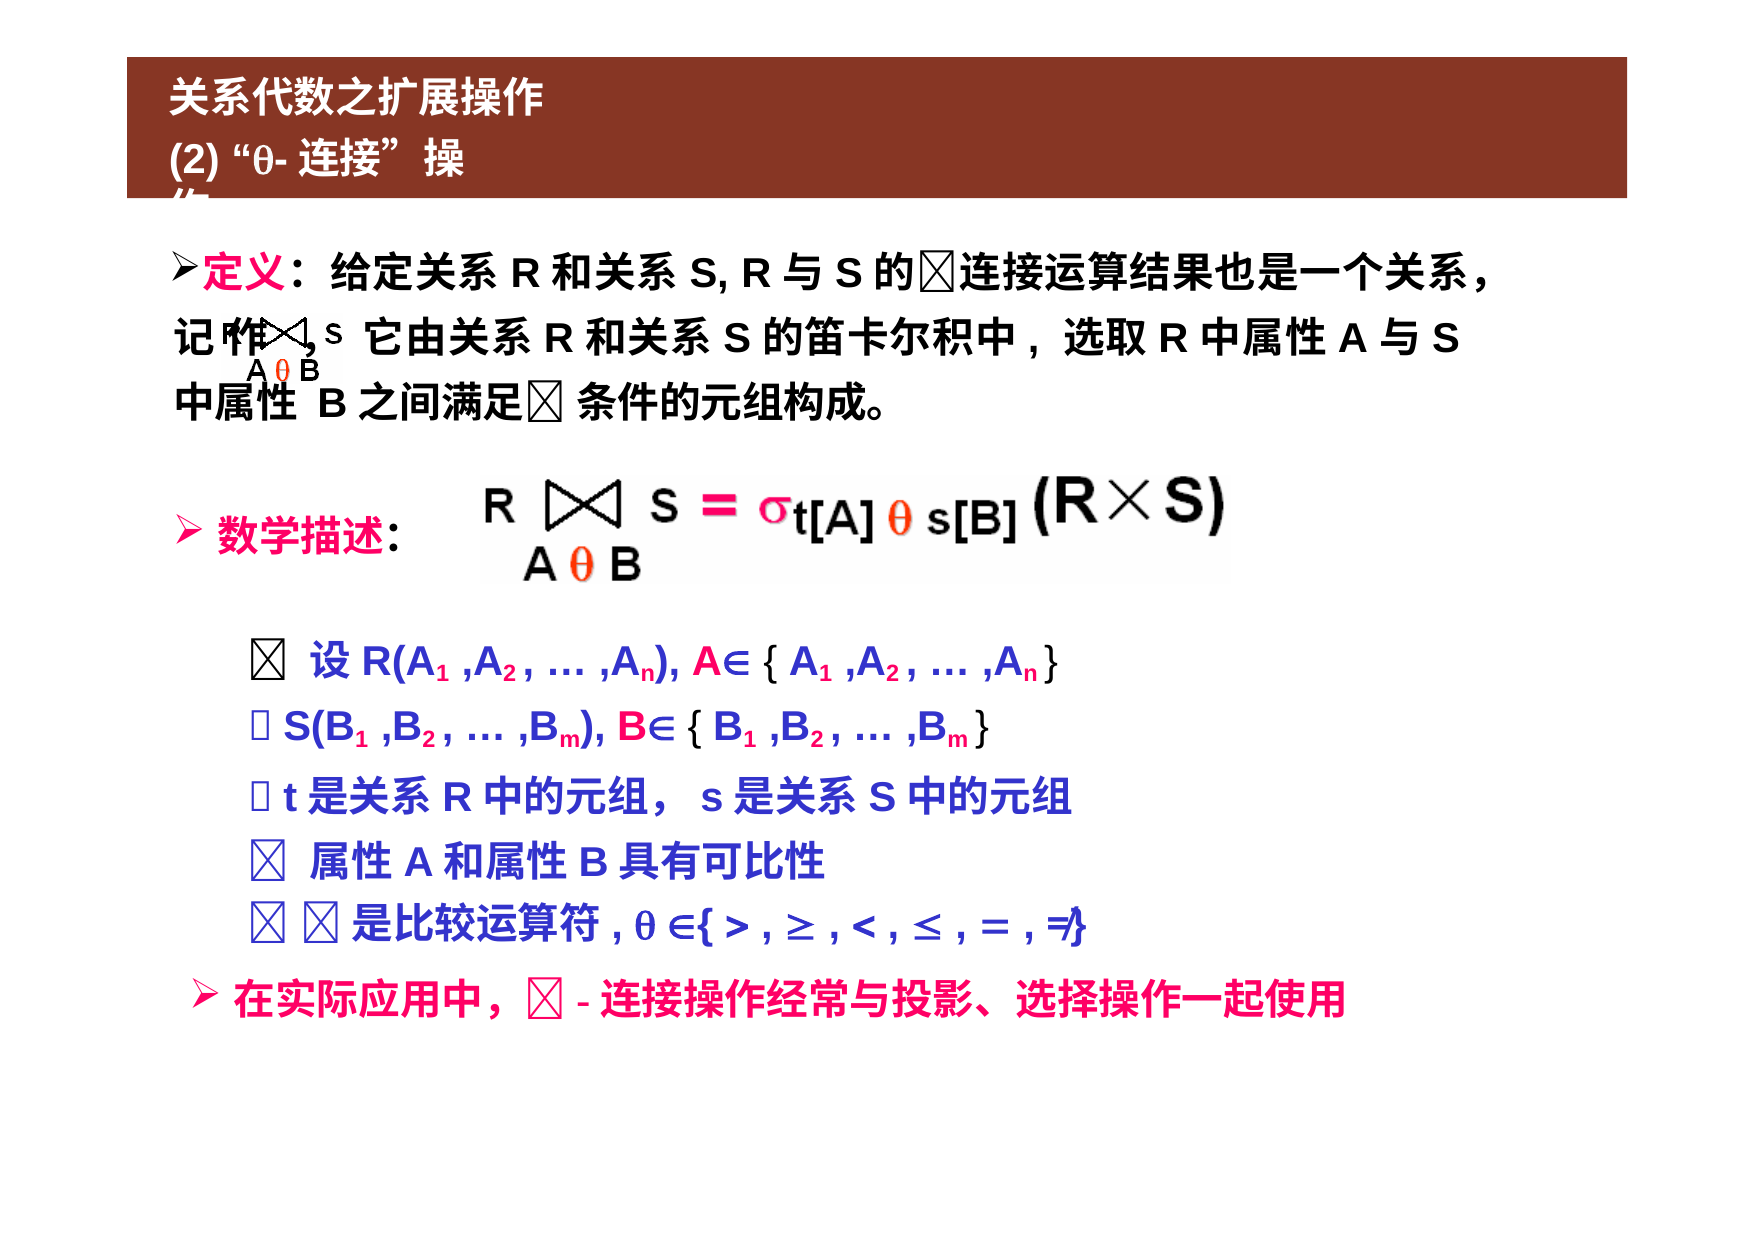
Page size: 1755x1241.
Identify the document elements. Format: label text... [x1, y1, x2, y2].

text_box (2) “-连接”操作 [166, 129, 478, 232]
text_box 定义：给定关系R和关系S, R与S的连接运算结果也是一个关系，记 作 ， 它由关系R和关系S的笛卡尔积中, 选取R中属性A与S中属性 B之间满足 条件的元组构成。 数学描述：  设R(A1 ,A2 , … ,An), A { A1 ,A2 , … ,An }  S(B1 ,B2 , … ,Bm), B { B1 ,B2 , … ,Bm }  t是关系R中的元组，s是关系S中的元组  属性A和属性B具有可比性  是比较运算符,  {  ,  ,  ,  ,  , ≠} 在实际应用中，-连接操作经常与投影、选择操作一起使用 [168, 229, 1473, 1024]
title 关系代数之扩展操作 [166, 69, 547, 279]
